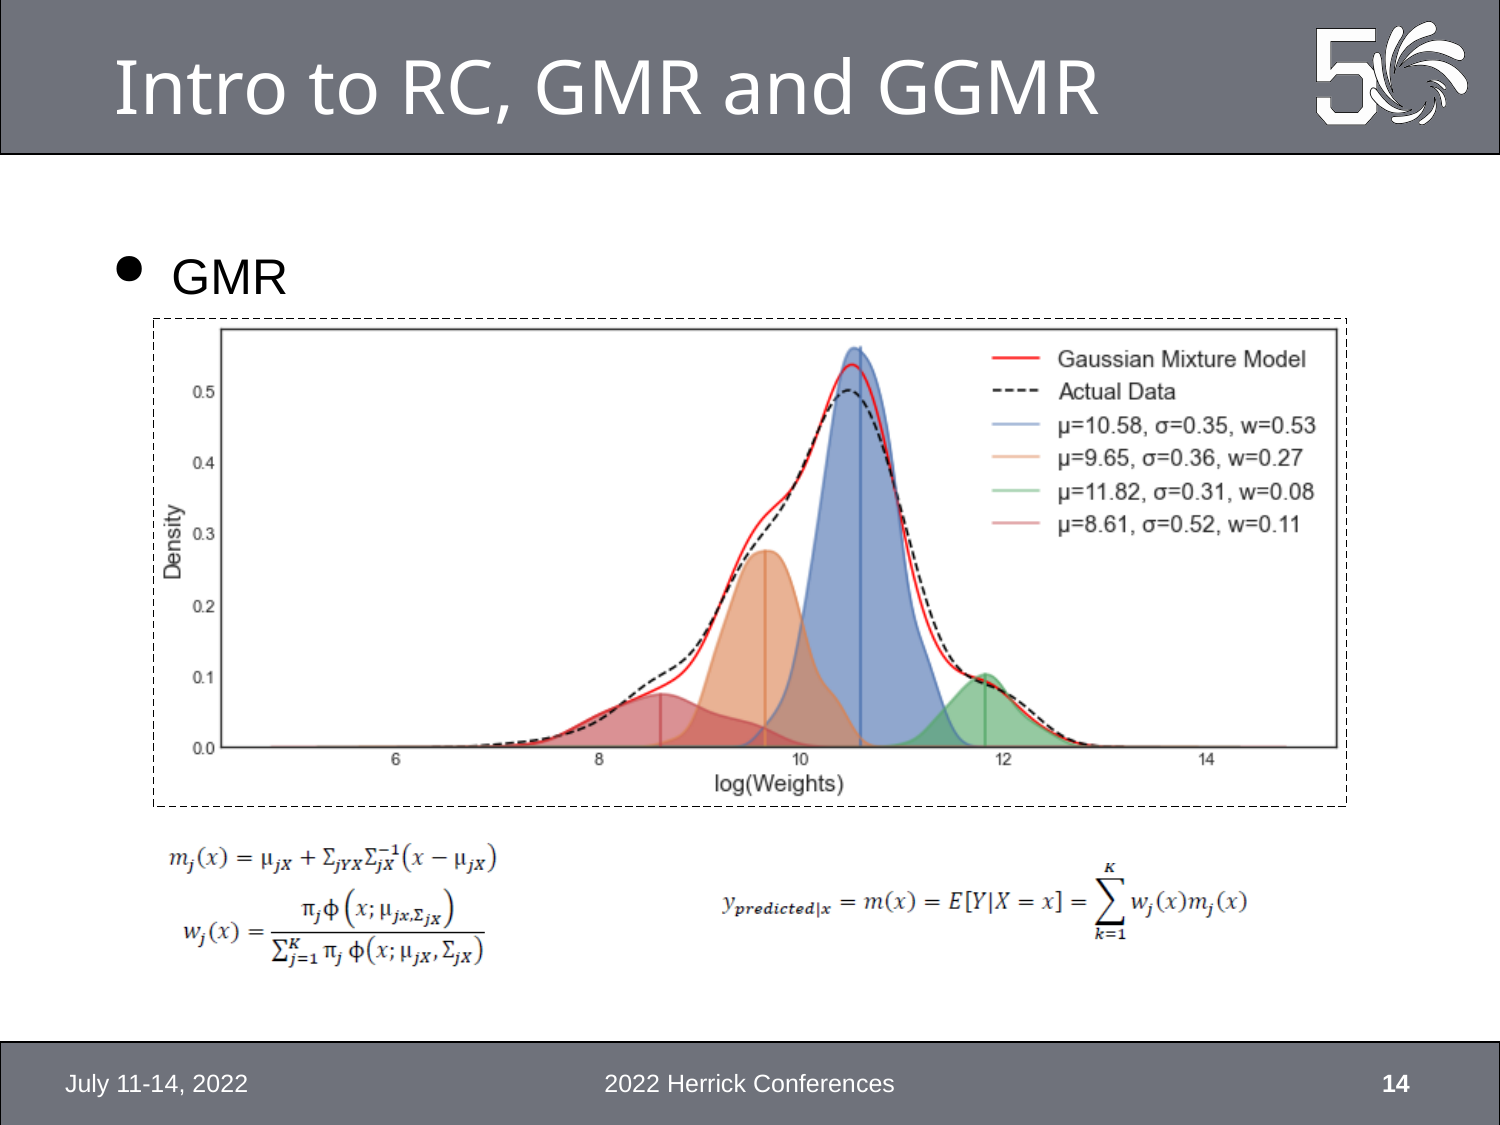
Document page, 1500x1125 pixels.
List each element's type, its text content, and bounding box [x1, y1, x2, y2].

picture [705, 863, 1269, 944]
footer 2022 Herrick Conferences [512, 1052, 988, 1113]
picture [152, 318, 1347, 807]
picture [150, 833, 548, 974]
title Intro to RC, GMR and GGMR [99, 24, 1397, 138]
picture [1311, 0, 1473, 154]
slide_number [50, 1052, 400, 1113]
list GMR [99, 224, 1401, 1001]
slide_number 14 [1074, 1052, 1425, 1113]
